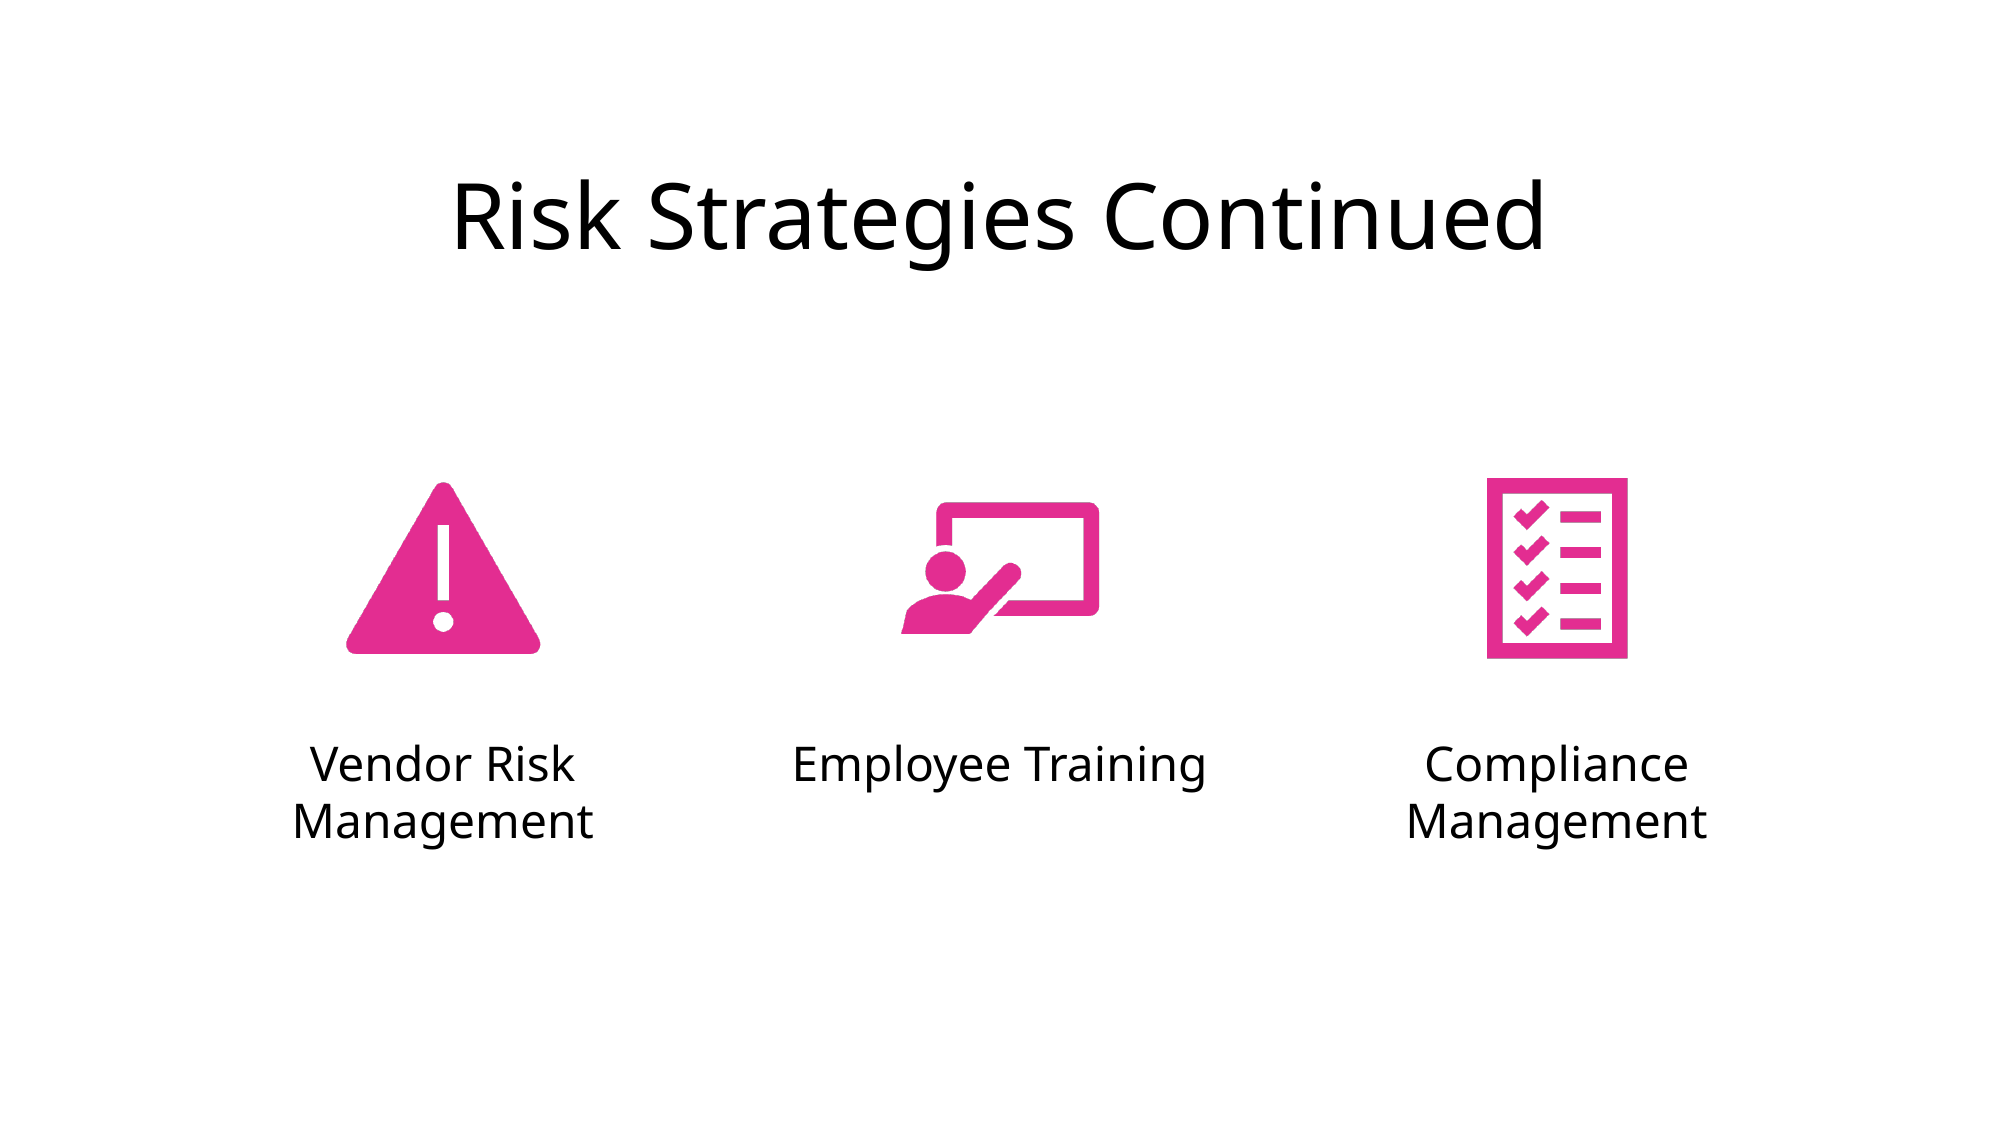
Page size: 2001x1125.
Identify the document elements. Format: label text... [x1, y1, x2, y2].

title Risk Strategies Continued [137, 111, 1863, 299]
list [137, 299, 1863, 1014]
